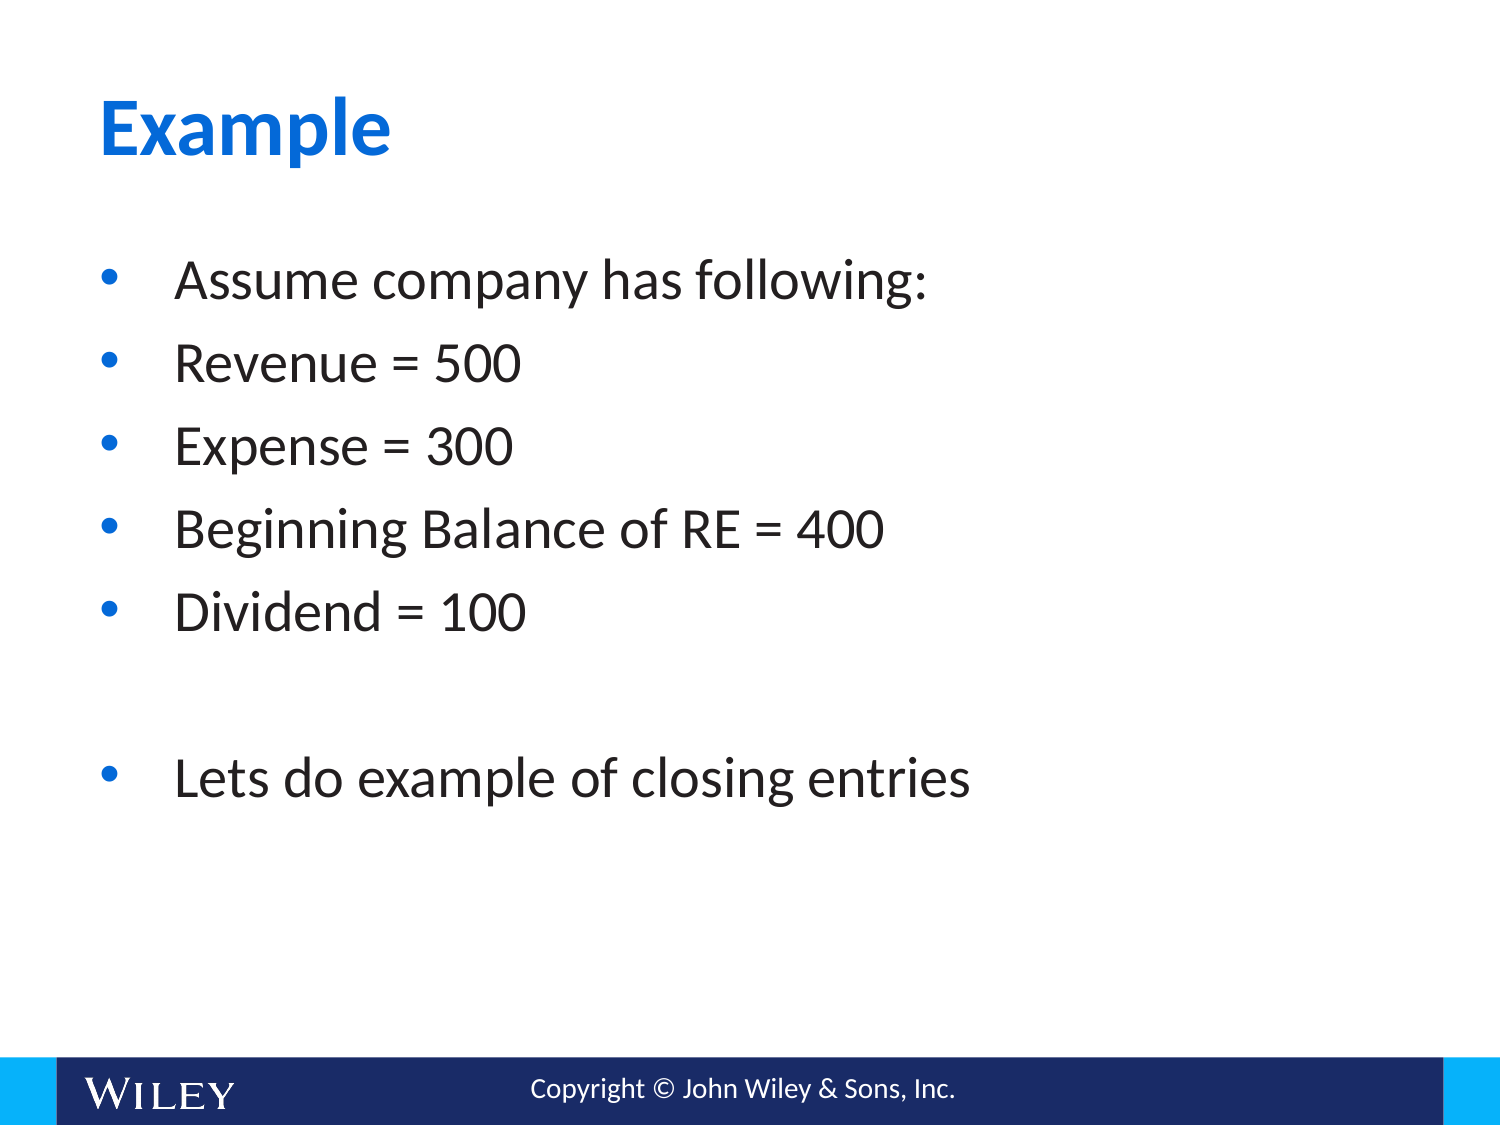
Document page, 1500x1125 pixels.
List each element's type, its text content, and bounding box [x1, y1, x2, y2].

list Assume company has following: Revenue = 500 Expense = 300 Beginning Balance of RE = 400 Dividend = 100 Lets do example of closing entries [84, 233, 1416, 1048]
title Example [84, 75, 1416, 215]
